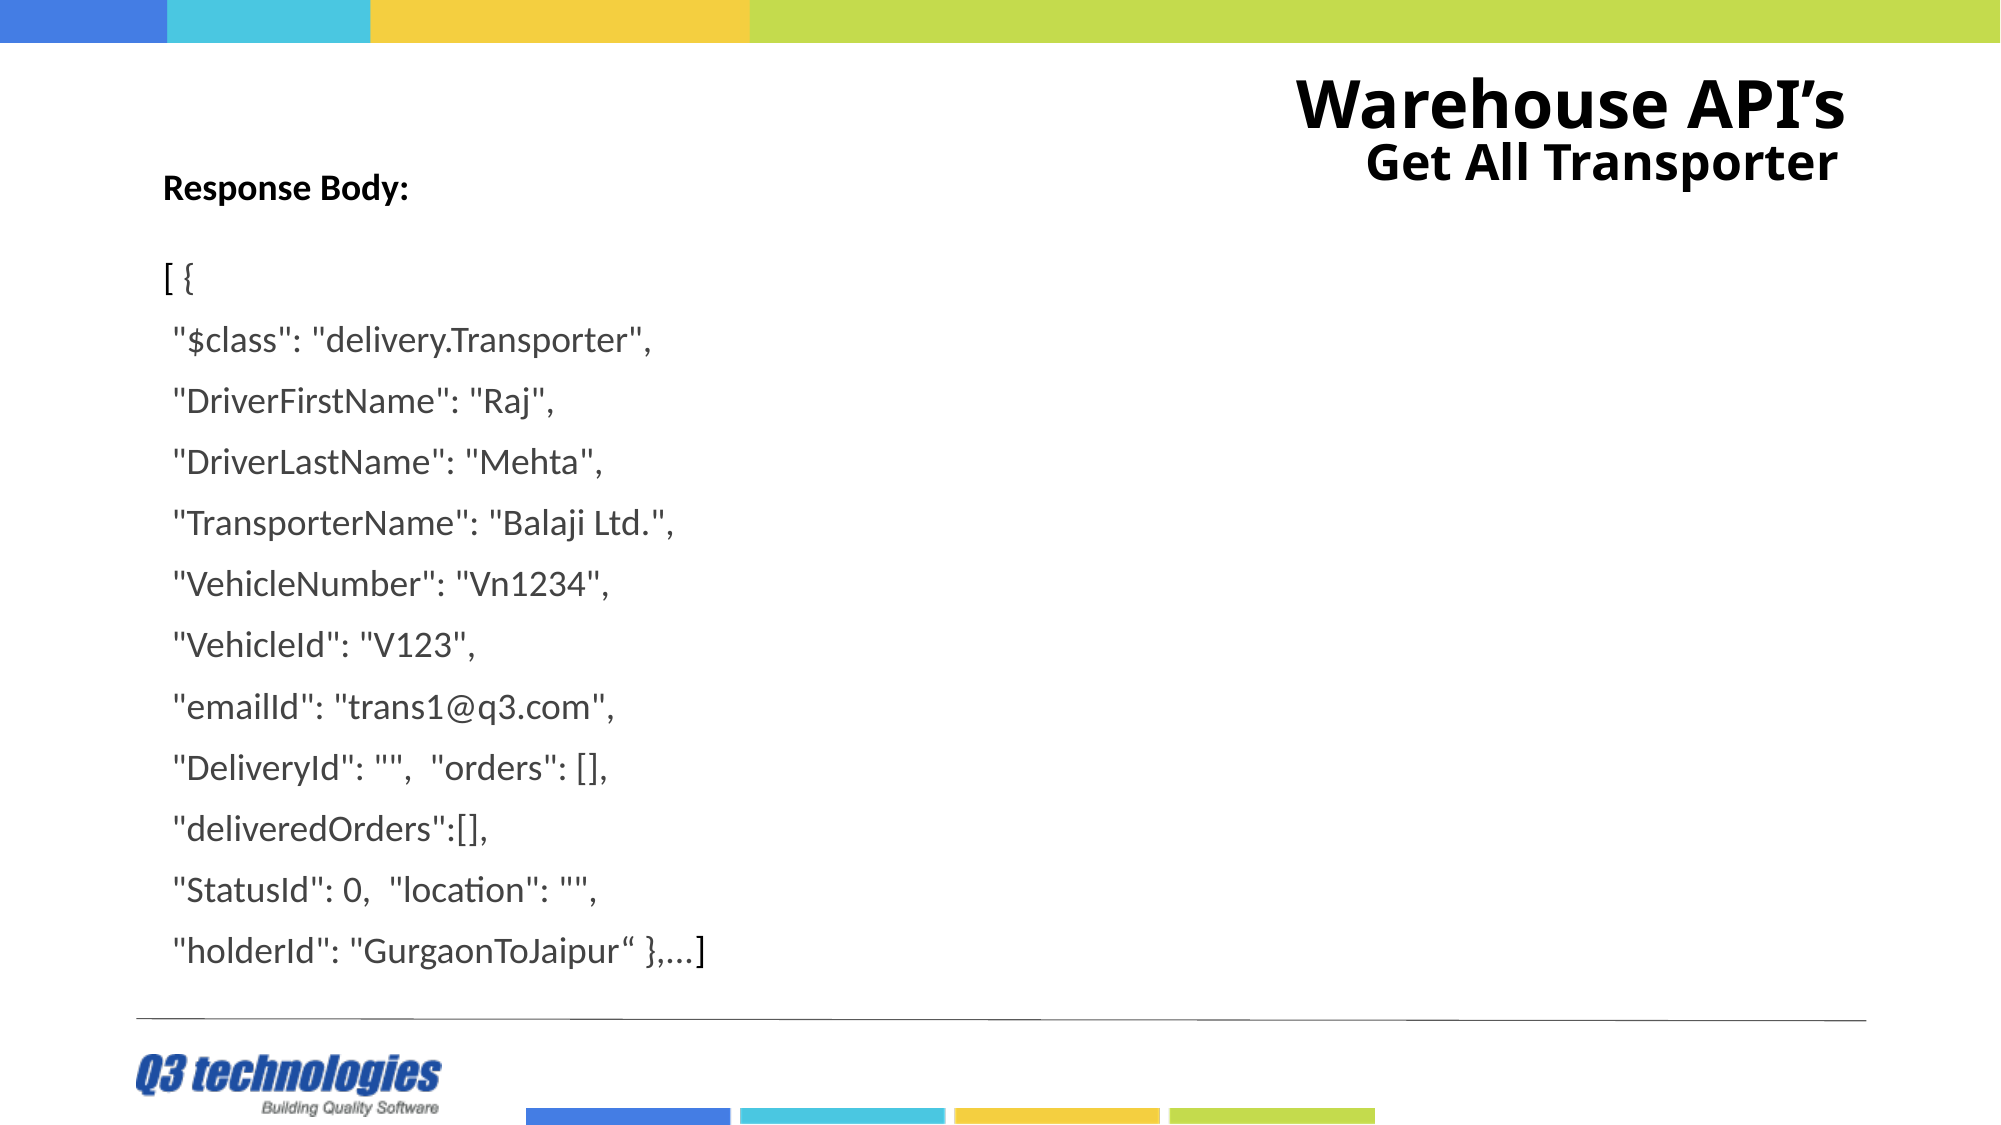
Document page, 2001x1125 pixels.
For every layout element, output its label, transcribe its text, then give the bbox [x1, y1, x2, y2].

text_box Get All Transporter [104, 116, 1867, 213]
picture [136, 1054, 442, 1117]
picture [0, 0, 2001, 43]
picture [526, 1108, 1375, 1125]
title Warehouse API’s [99, 58, 1863, 156]
text_box Response Body: [ { "$class": "delivery.Transporter", "DriverFirstName": "Raj", "DriverLastName": "Mehta", "TransporterName": "Balaji Ltd.", "VehicleNumber": "Vn1234", "VehicleId": "V123", "emailId": "trans1@q3.com", "DeliveryId": "", "orders": [], "deliveredOrders":[], "StatusId": 0, "location": "", "holderId": "GurgaonToJaipur“ },...] [148, 155, 748, 979]
